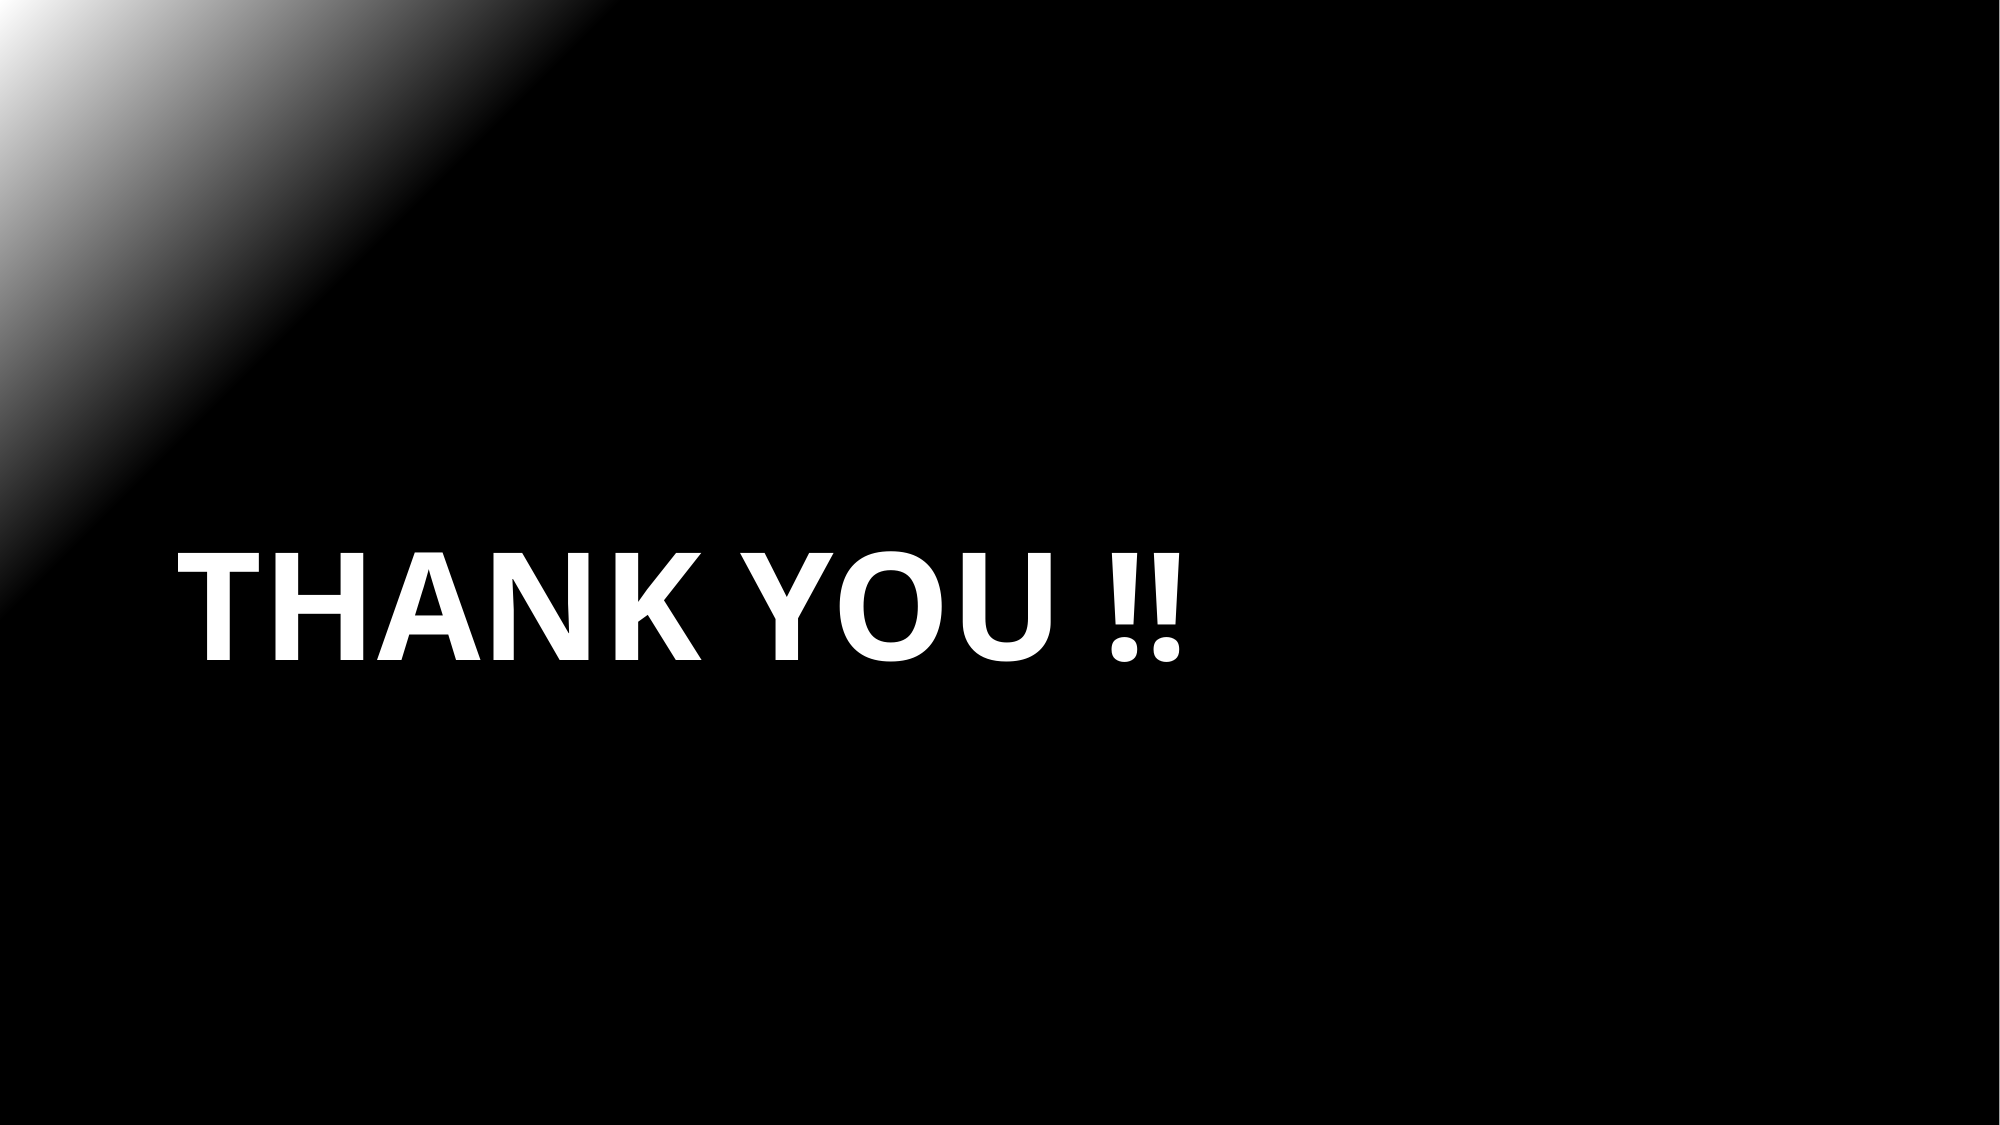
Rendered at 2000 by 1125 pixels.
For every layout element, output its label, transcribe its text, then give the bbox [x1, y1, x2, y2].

text_box THANK YOU !! [160, 503, 1248, 699]
